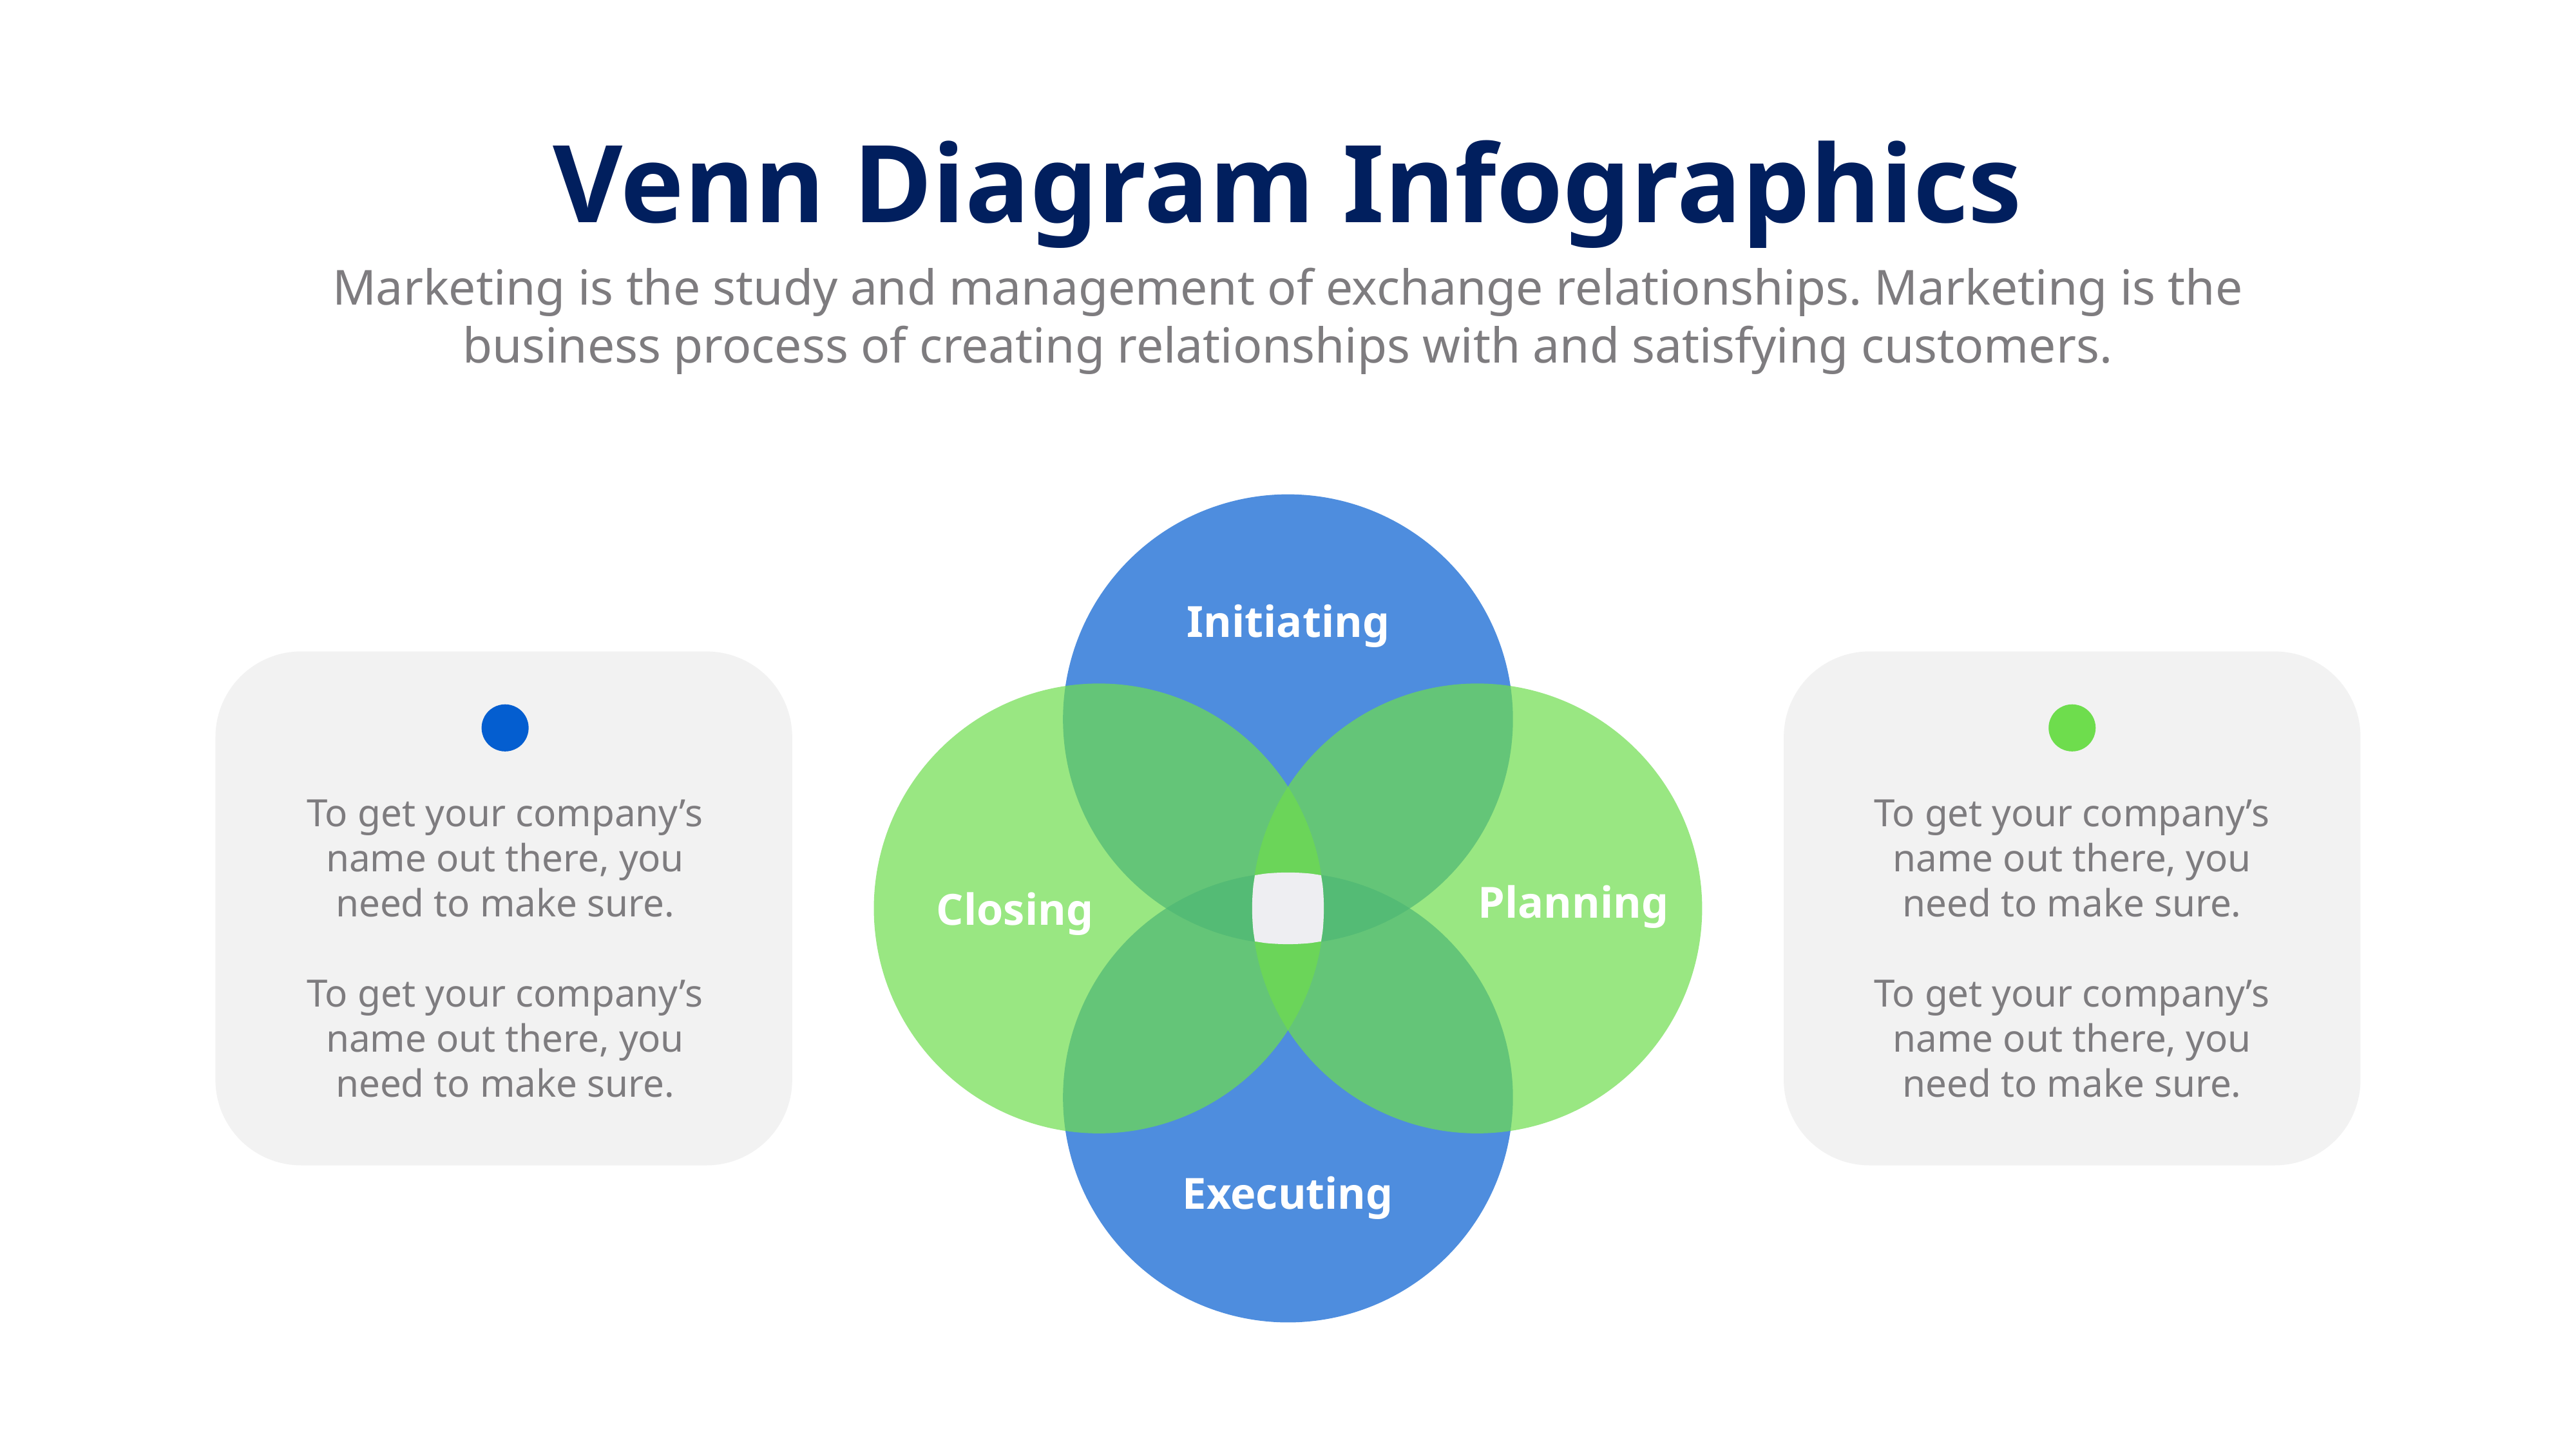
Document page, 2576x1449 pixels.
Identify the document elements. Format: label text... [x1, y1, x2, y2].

text_box [1252, 872, 1324, 945]
text_box Closing [872, 877, 1158, 939]
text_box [1837, 704, 2307, 1113]
text_box Executing [1145, 1161, 1431, 1222]
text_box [270, 704, 740, 1113]
text_box [1065, 1031, 1511, 1323]
text_box [1254, 683, 1701, 1133]
text_box [1783, 650, 2361, 1166]
text_box Venn Diagram Infographics [322, 110, 2253, 249]
text_box [846, 466, 1730, 1350]
text_box Planning [1431, 870, 1716, 932]
text_box Initiating [1145, 589, 1431, 651]
text_box [1065, 494, 1511, 786]
text_box [875, 683, 1288, 1133]
text_box [215, 650, 793, 1166]
text_box Marketing is the study and management of exchange relationships. Marketing is the business process of creating relationships with and satisfying customers. [281, 251, 2295, 377]
